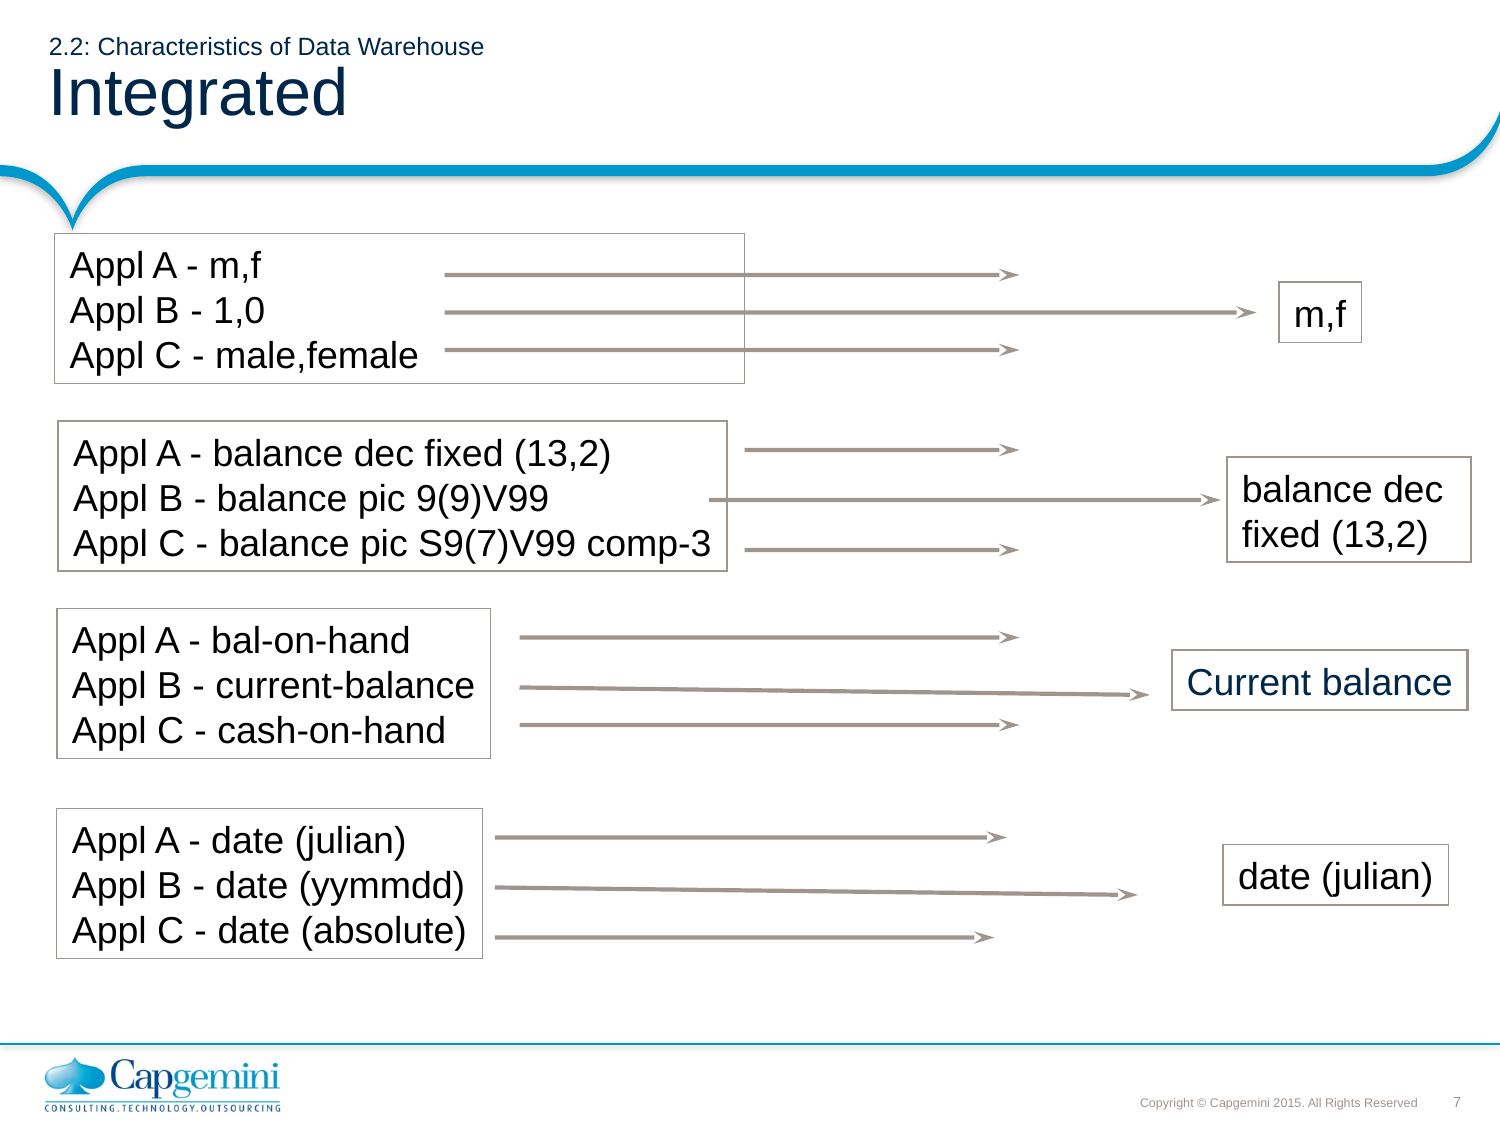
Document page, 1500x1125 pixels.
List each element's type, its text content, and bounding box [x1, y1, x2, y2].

text_box [1129, 688, 1150, 701]
picture [44, 1056, 281, 1113]
text_box [998, 443, 1020, 457]
text_box [1200, 493, 1222, 507]
text_box [998, 631, 1020, 644]
text_box [1236, 306, 1257, 319]
text_box [1117, 888, 1139, 901]
text_box Appl A - date (julian) Appl B - date (yymmdd) Appl C - date (absolute) [56, 808, 483, 959]
text_box date (julian) [1222, 844, 1449, 905]
text_box [998, 718, 1020, 732]
text_box [998, 268, 1020, 282]
text_box [973, 931, 995, 944]
text_box [998, 543, 1020, 557]
text_box Appl A - bal-on-hand Appl B - current-balance Appl C - cash-on-hand [56, 608, 491, 759]
text_box Appl A - balance dec fixed (13,2) Appl B - balance pic 9(9)V99 Appl C - balance pic S9(7)V99 comp-3 [58, 421, 727, 572]
text_box balance dec fixed (13,2) [1226, 457, 1472, 563]
text_box Appl A - m,f Appl B - 1,0 Appl C - male,female [54, 233, 745, 384]
title 2.2: Characteristics of Data Warehouse Integrated [0, 0, 1500, 165]
text_box [998, 343, 1020, 357]
text_box [986, 831, 1008, 844]
text_box m,f [1278, 282, 1362, 343]
text_box Current balance [1171, 650, 1468, 710]
